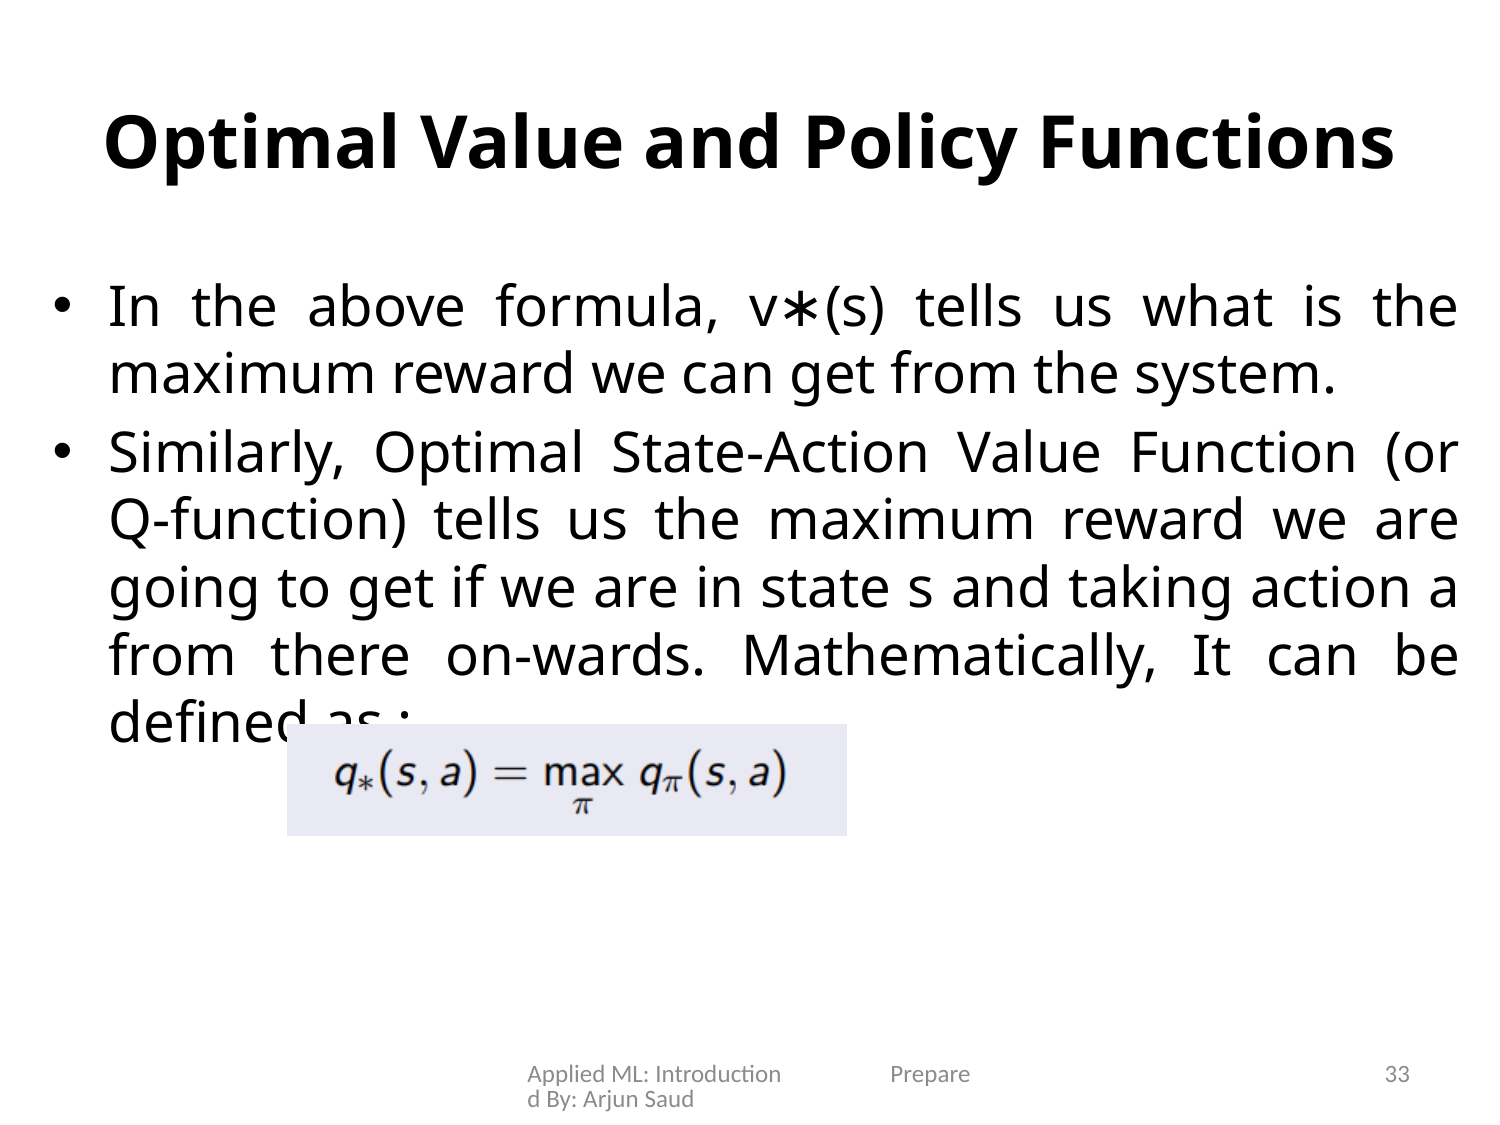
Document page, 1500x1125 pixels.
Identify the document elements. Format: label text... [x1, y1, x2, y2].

list In the above formula, v∗(s) tells us what is the maximum reward we can get from the system. Similarly, Optimal State-Action Value Function (or Q-function) tells us the maximum reward we are going to get if we are in state s and taking action a from there on-wards. Mathematically, It can be defined as : [37, 262, 1475, 1005]
picture [287, 724, 847, 837]
footer Applied ML: Introduction Prepared By: Arjun Saud [512, 1042, 988, 1103]
title Optimal Value and Policy Functions [75, 45, 1425, 233]
slide_number 33 [1074, 1042, 1425, 1103]
